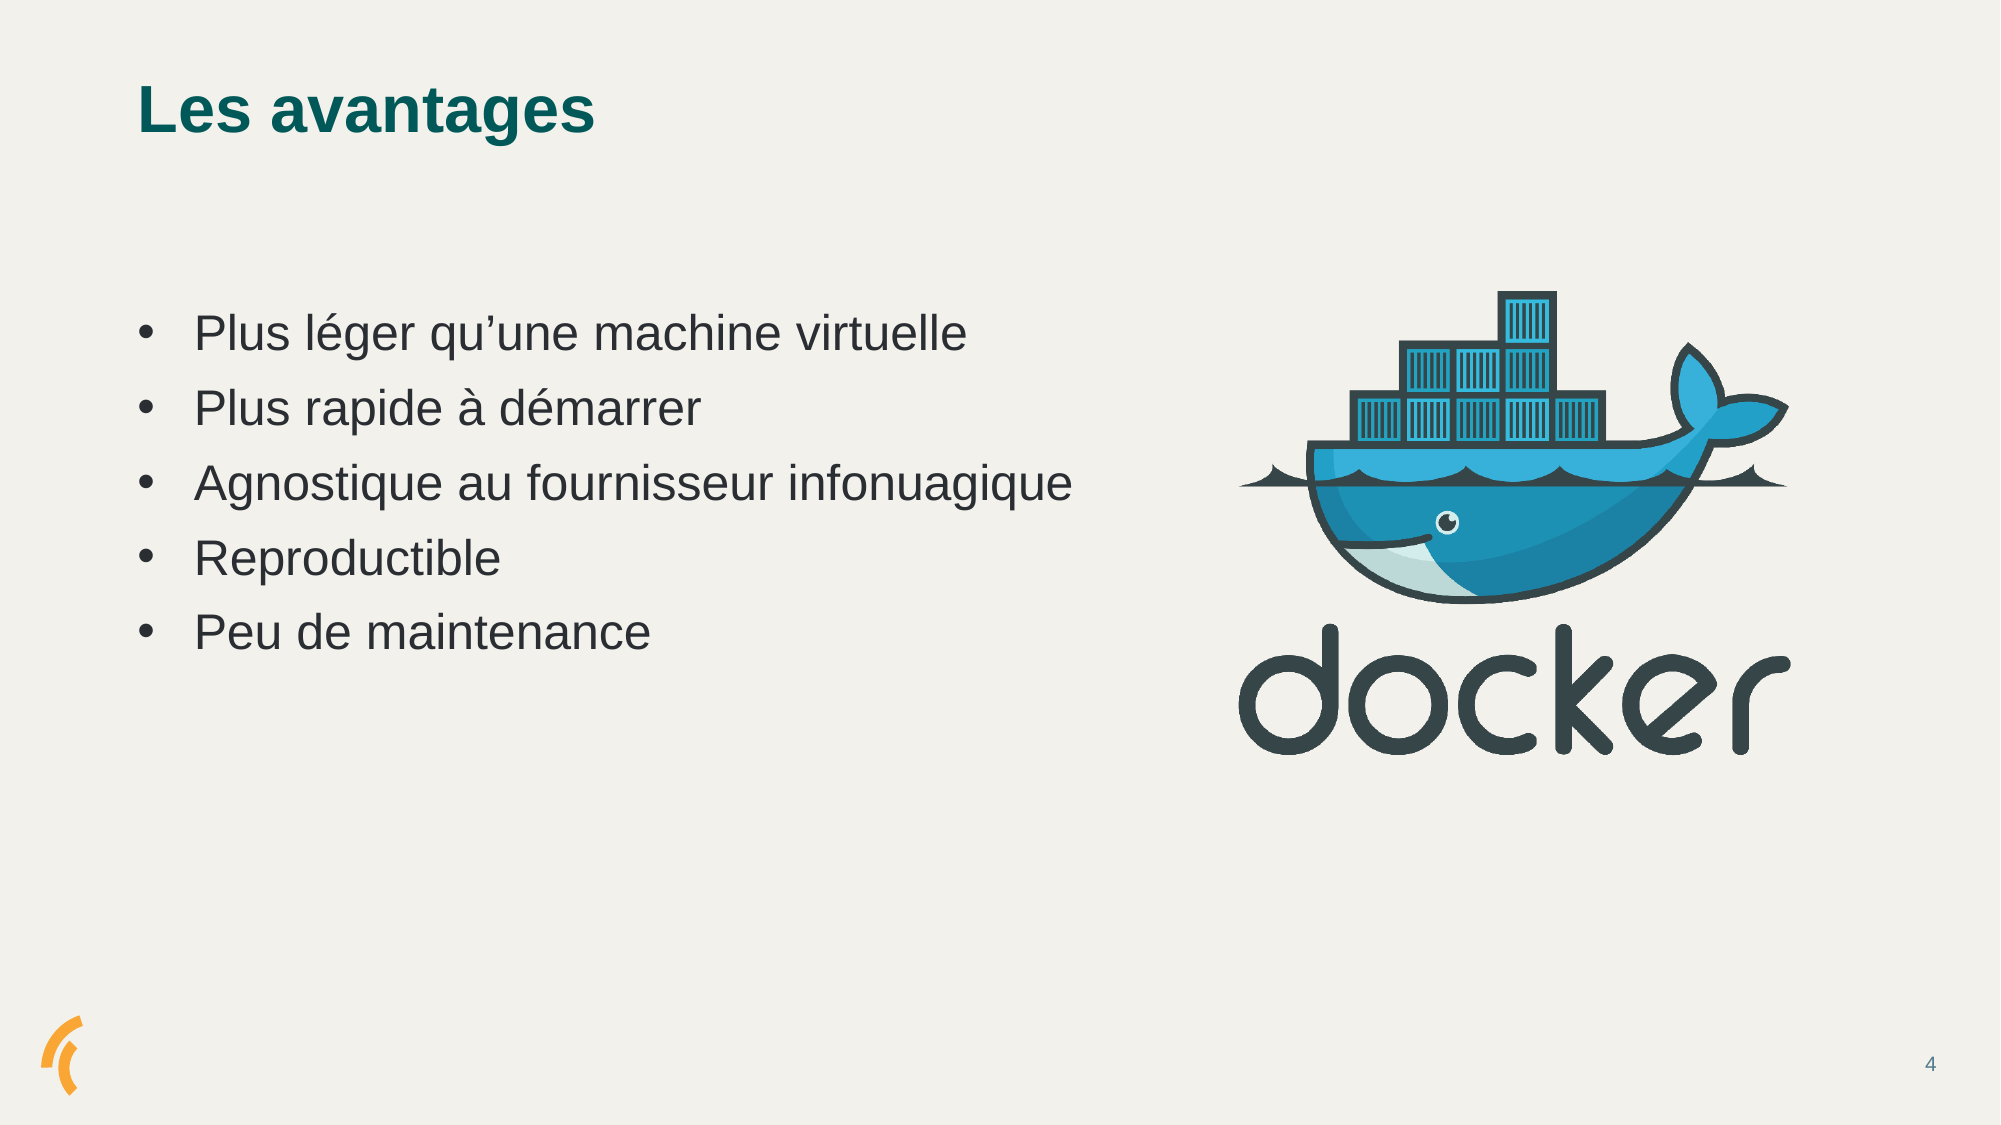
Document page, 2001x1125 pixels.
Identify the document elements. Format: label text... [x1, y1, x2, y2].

slide_number 4 [1851, 1033, 1937, 1093]
list Plus léger qu’une machine virtuelle Plus rapide à démarrer Agnostique au fournisseur infonuagique Reproductible Peu de maintenance [137, 307, 1866, 983]
picture [1238, 291, 1791, 756]
title Les avantages [137, 74, 1866, 292]
